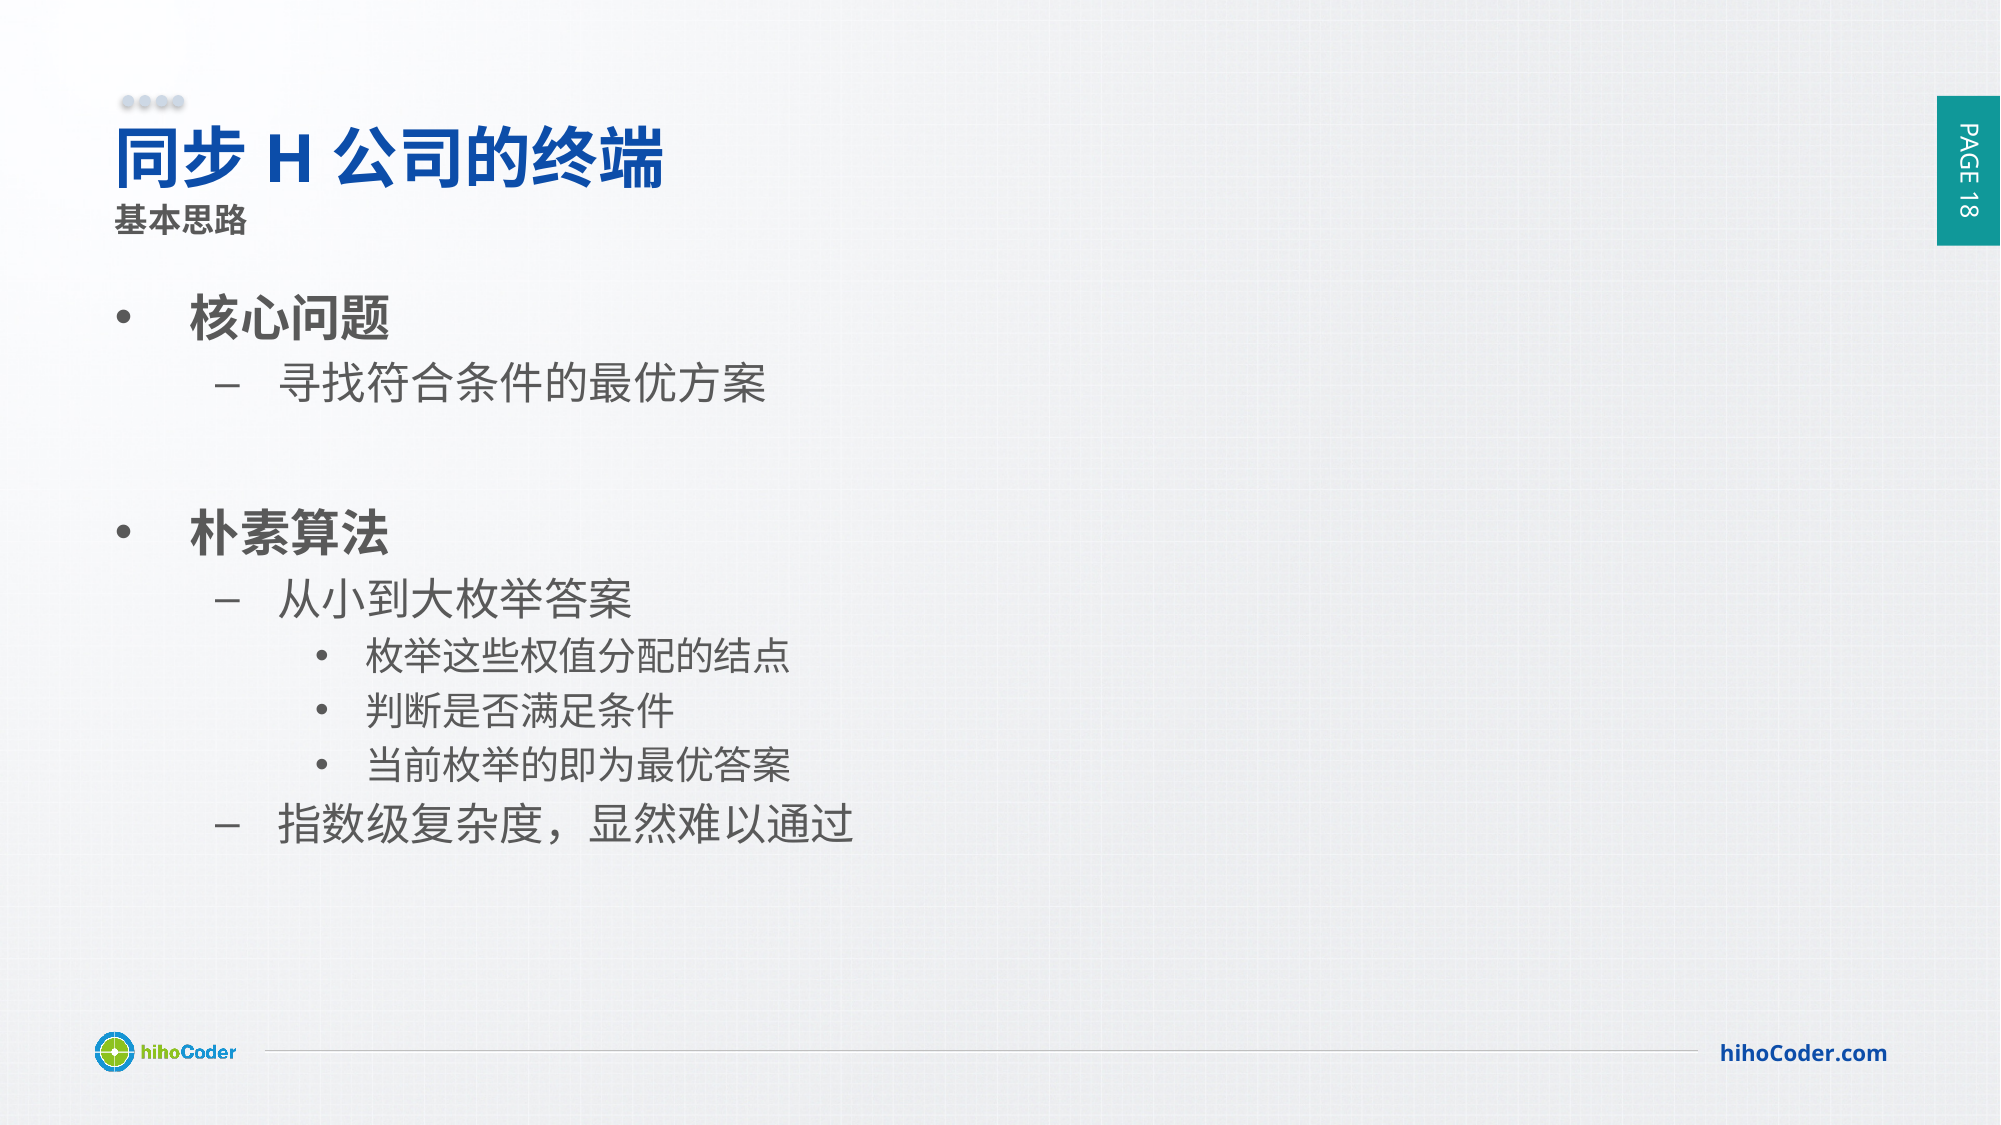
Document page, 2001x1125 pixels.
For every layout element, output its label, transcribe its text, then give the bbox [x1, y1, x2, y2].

picture [0, 0, 2000, 1125]
title 同步H公司的终端 [99, 62, 1900, 250]
list 核心问题 寻找符合条件的最优方案 朴素算法 从小到大枚举答案 枚举这些权值分配的结点 判断是否满足条件 当前枚举的即为最优答案 指数级复杂度，显然难以通过 [99, 279, 1900, 963]
list 基本思路 [99, 191, 1200, 263]
